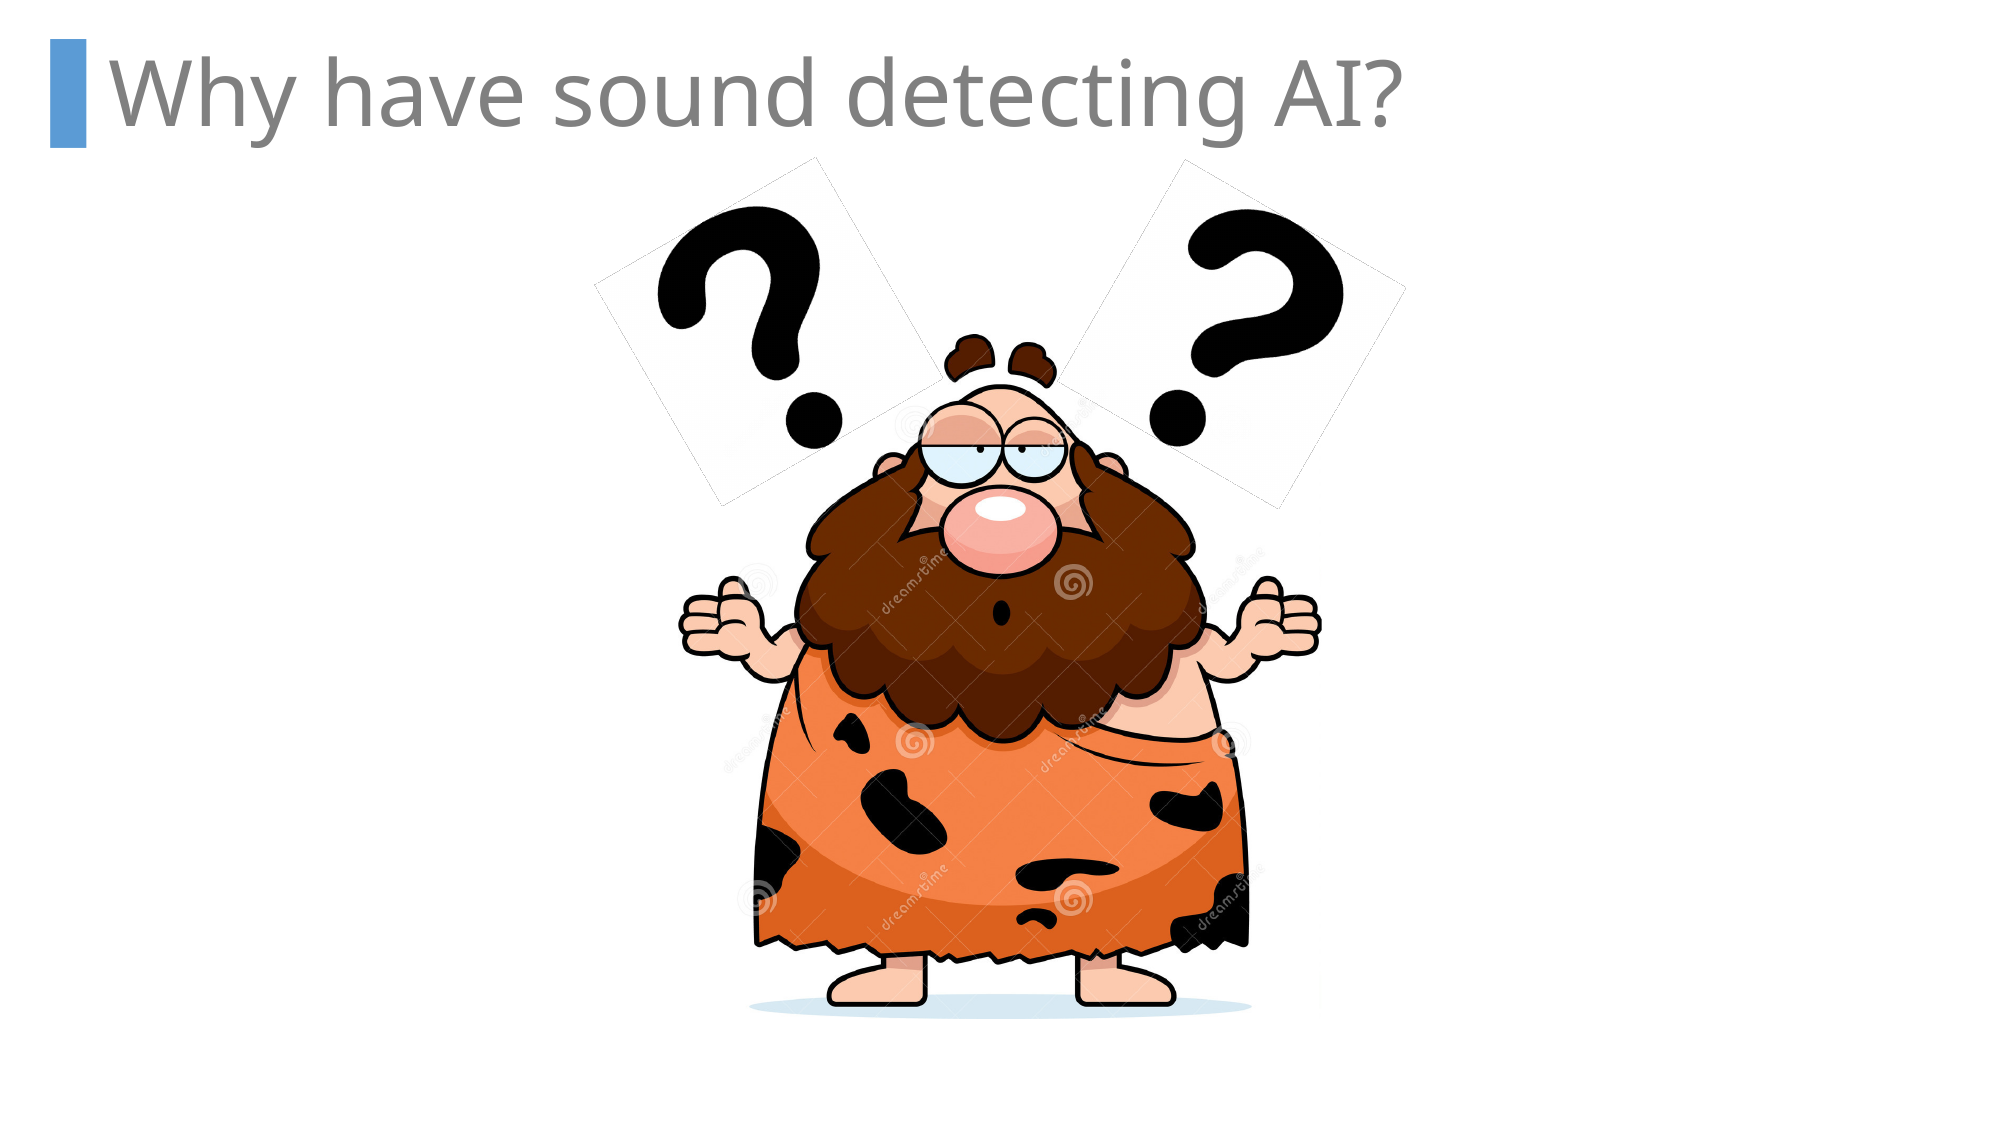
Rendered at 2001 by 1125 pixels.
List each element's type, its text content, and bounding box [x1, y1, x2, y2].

picture [595, 157, 1405, 1019]
list Why have sound detecting AI? [0, 27, 2000, 250]
